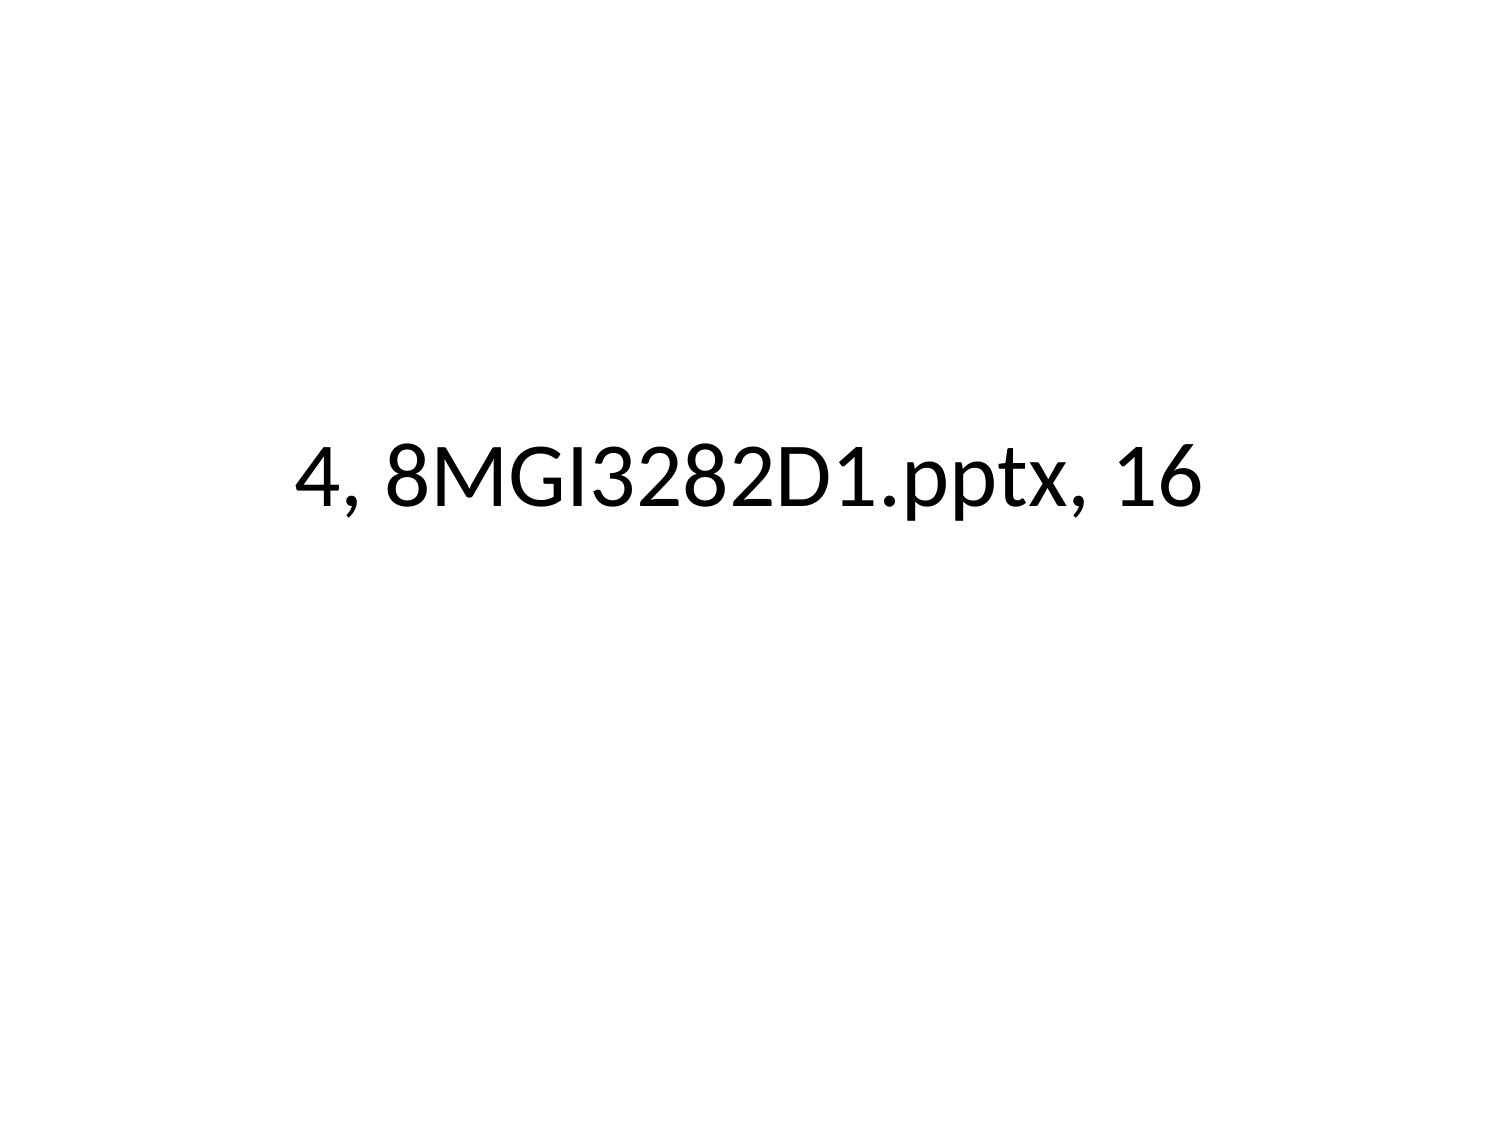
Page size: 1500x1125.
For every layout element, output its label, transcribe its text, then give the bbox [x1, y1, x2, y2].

title 4, 8MGI3282D1.pptx, 16 [112, 349, 1388, 591]
